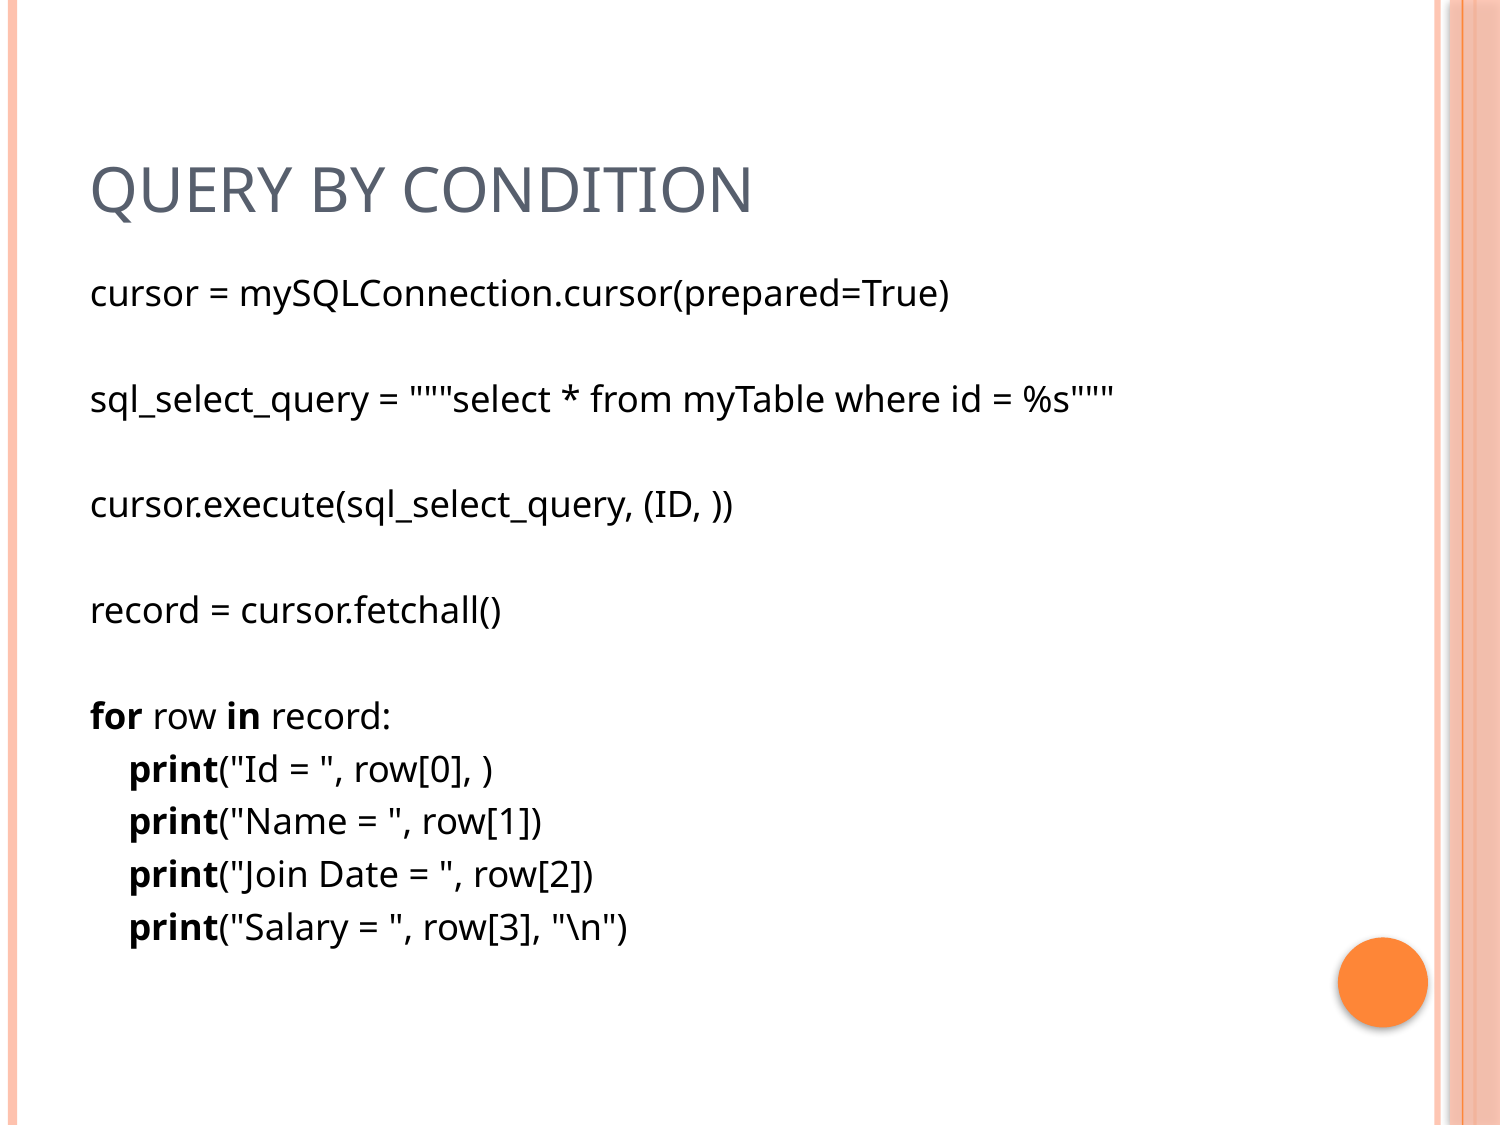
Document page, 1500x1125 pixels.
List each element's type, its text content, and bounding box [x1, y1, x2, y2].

title Query by condition [75, 45, 1300, 233]
list cursor = mySQLConnection.cursor(prepared=True) sql_select_query = """select * from myTable where id = %s""" cursor.execute(sql_select_query, (ID, )) record = cursor.fetchall() for row in record: print("Id = ", row[0], ) print("Name = ", row[1]) print("Join Date = ", row[2]) print("Salary = ", row[3], "\n") [75, 262, 1300, 1062]
